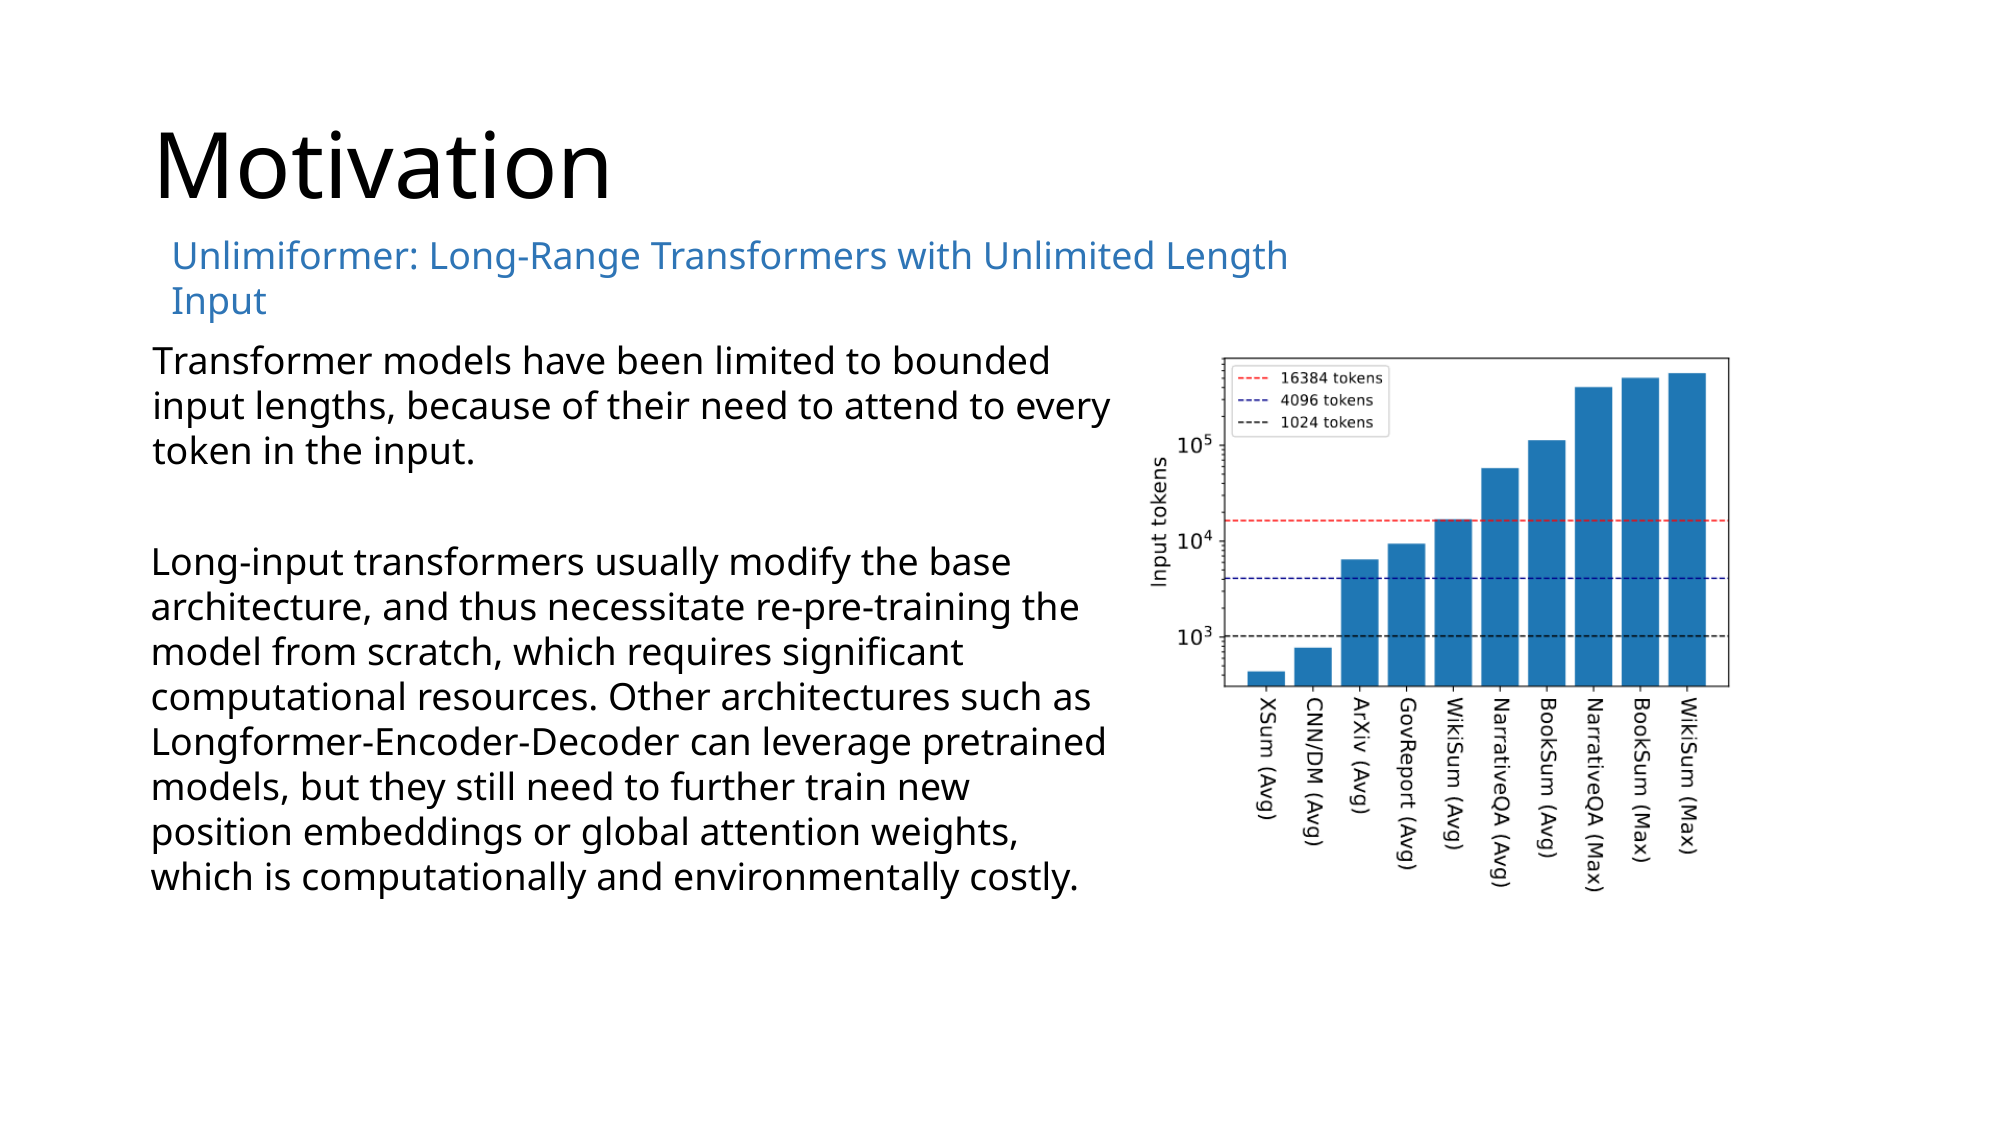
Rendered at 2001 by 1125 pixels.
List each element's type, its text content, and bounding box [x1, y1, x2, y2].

title Motivation [137, 59, 1863, 278]
picture [1134, 321, 1778, 910]
text_box Unlimiformer: Long-Range Transformers with Unlimited Length Input [156, 224, 1331, 329]
text_box Transformer models have been limited to bounded input lengths, because of their need to attend to every token in the input. [137, 329, 1134, 479]
text_box Long-input transformers usually modify the base architecture, and thus necessitate re-pre-training the model from scratch, which requires significant computational resources. Other architectures such as Longformer-Encoder-Decoder can leverage pretrained models, but they still need to further train new position embeddings or global attention weights, which is computationally and environmentally costly. [135, 530, 1134, 906]
